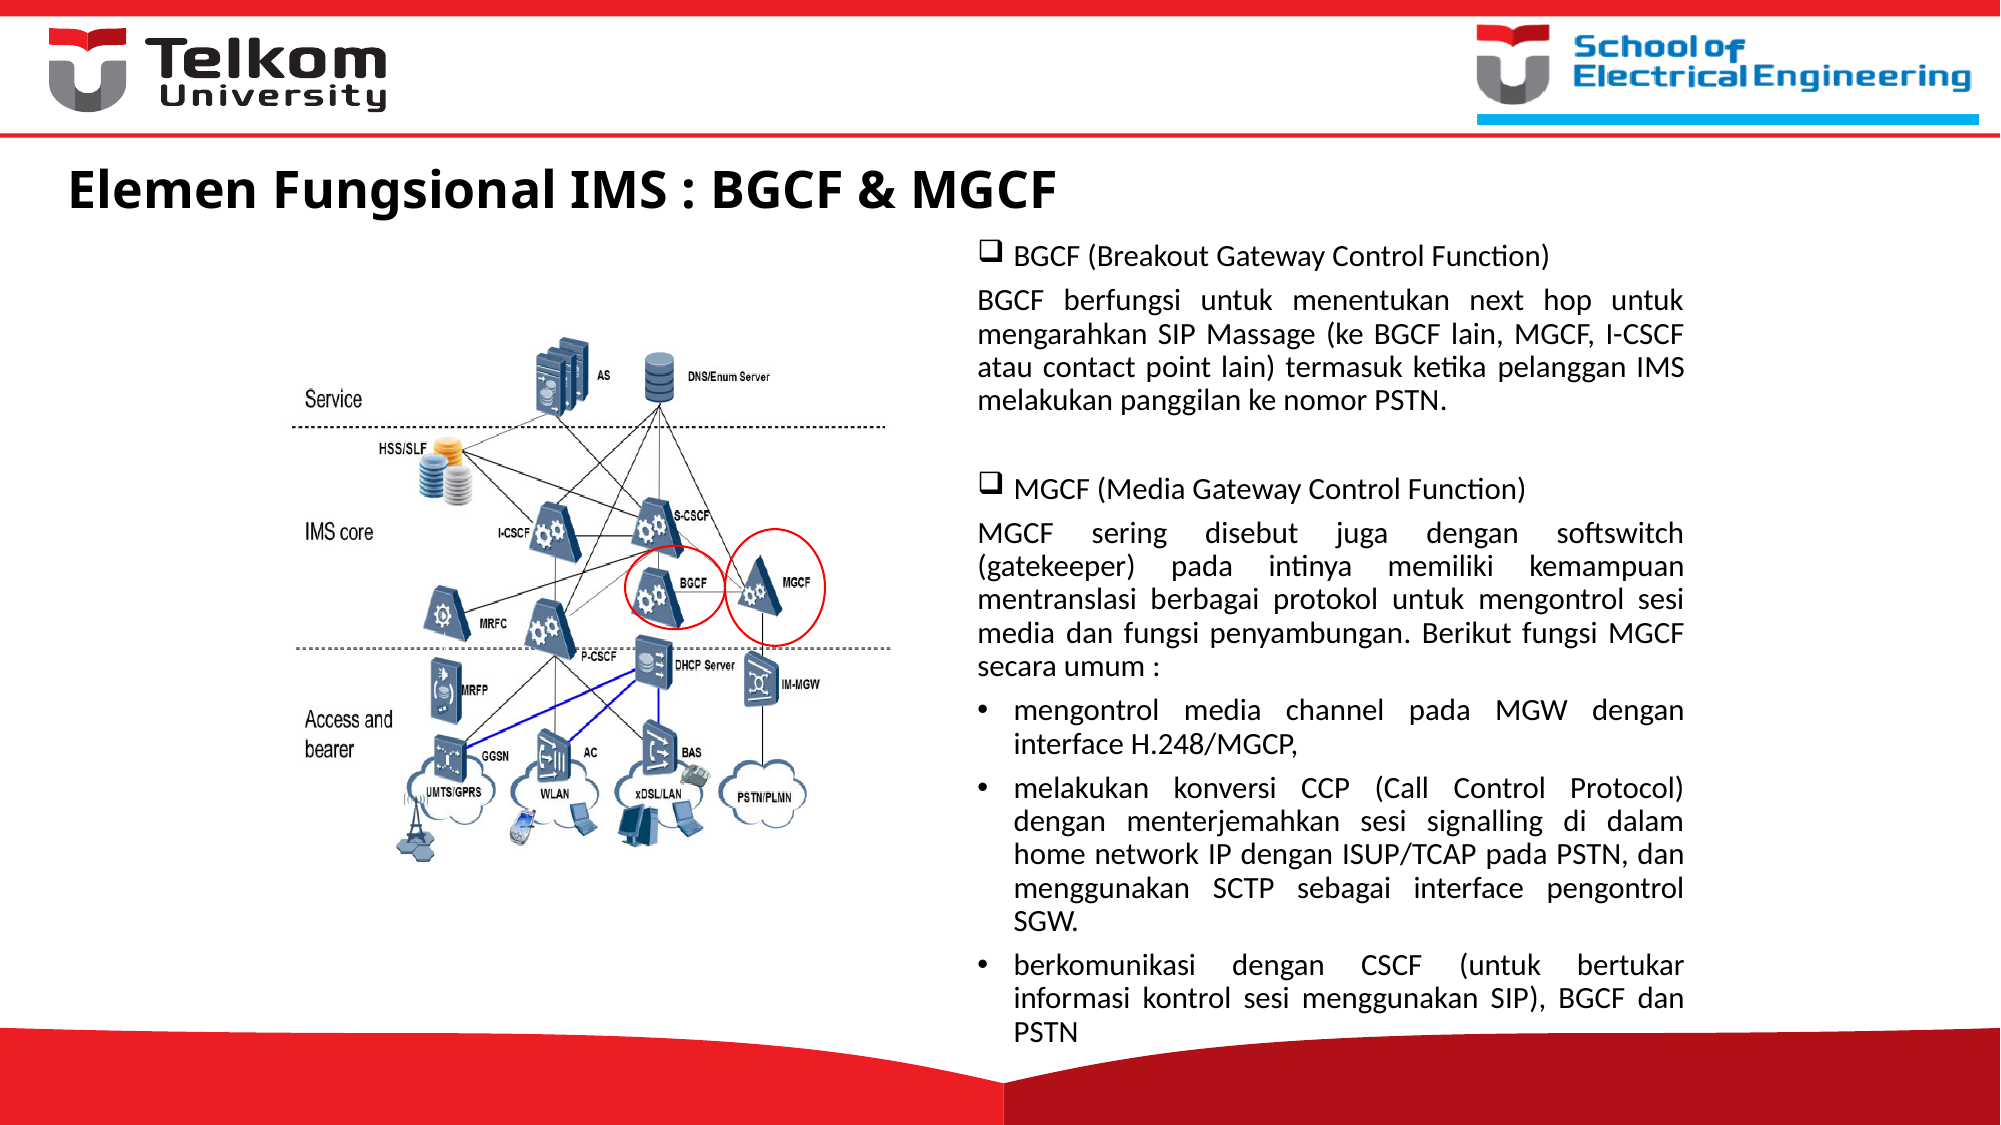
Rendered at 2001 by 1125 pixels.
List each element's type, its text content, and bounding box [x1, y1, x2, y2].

list BGCF (Breakout Gateway Control Function) BGCF berfungsi untuk menentukan next hop untuk mengarahkan SIP Massage (ke BGCF lain, MGCF, I-CSCF atau contact point lain) termasuk ketika pelanggan IMS melakukan panggilan ke nomor PSTN. MGCF (Media Gateway Control Function) MGCF sering disebut juga dengan softswitch (gatekeeper) pada intinya memiliki kemampuan mentranslasi berbagai protokol untuk mengontrol sesi media dan fungsi penyambungan. Berikut fungsi MGCF secara umum : mengontrol media channel pada MGW dengan interface H.248/MGCP, melakukan konversi CCP (Call Control Protocol) dengan menterjemahkan sesi signalling di dalam home network IP dengan ISUP/TCAP pada PSTN, dan menggunakan SCTP sebagai interface pengontrol SGW. berkomunikasi dengan CSCF (untuk bertukar informasi kontrol sesi menggunakan SIP), BGCF dan PSTN [962, 232, 1701, 1063]
picture [1466, 24, 1979, 125]
title Elemen Fungsional IMS : BGCF & MGCF [52, 150, 1090, 233]
picture [287, 329, 900, 877]
